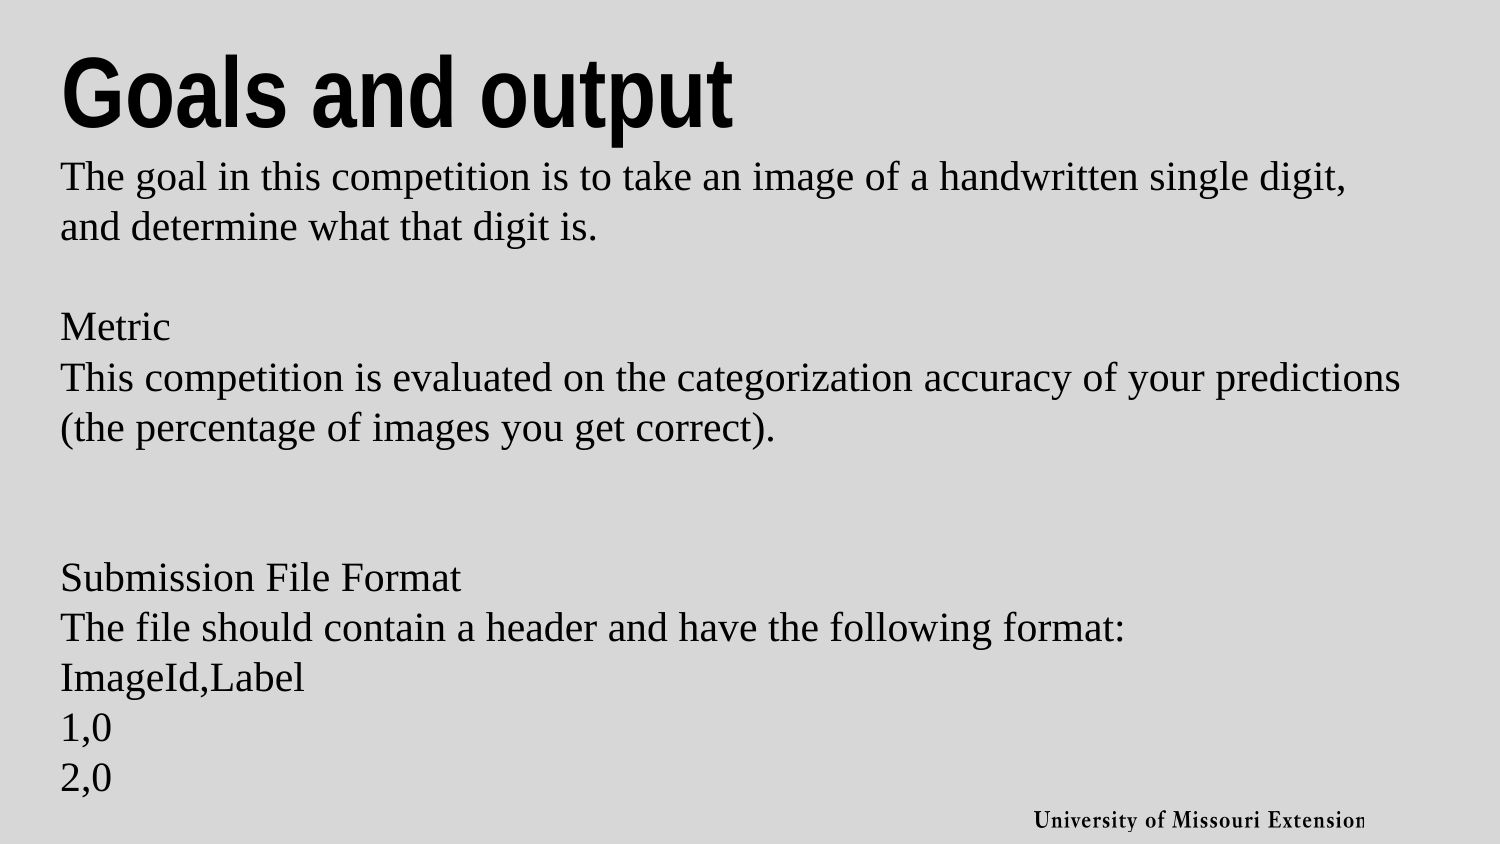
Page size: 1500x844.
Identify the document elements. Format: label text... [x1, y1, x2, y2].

text_box The goal in this competition is to take an image of a handwritten single digit, and determine what that digit is. Metric This competition is evaluated on the categorization accuracy of your predictions (the percentage of images you get correct). Submission File Format The file should contain a header and have the following format: ImageId,Label 1,0 2,0 [44, 141, 1424, 844]
list Goals and output [0, 34, 901, 250]
